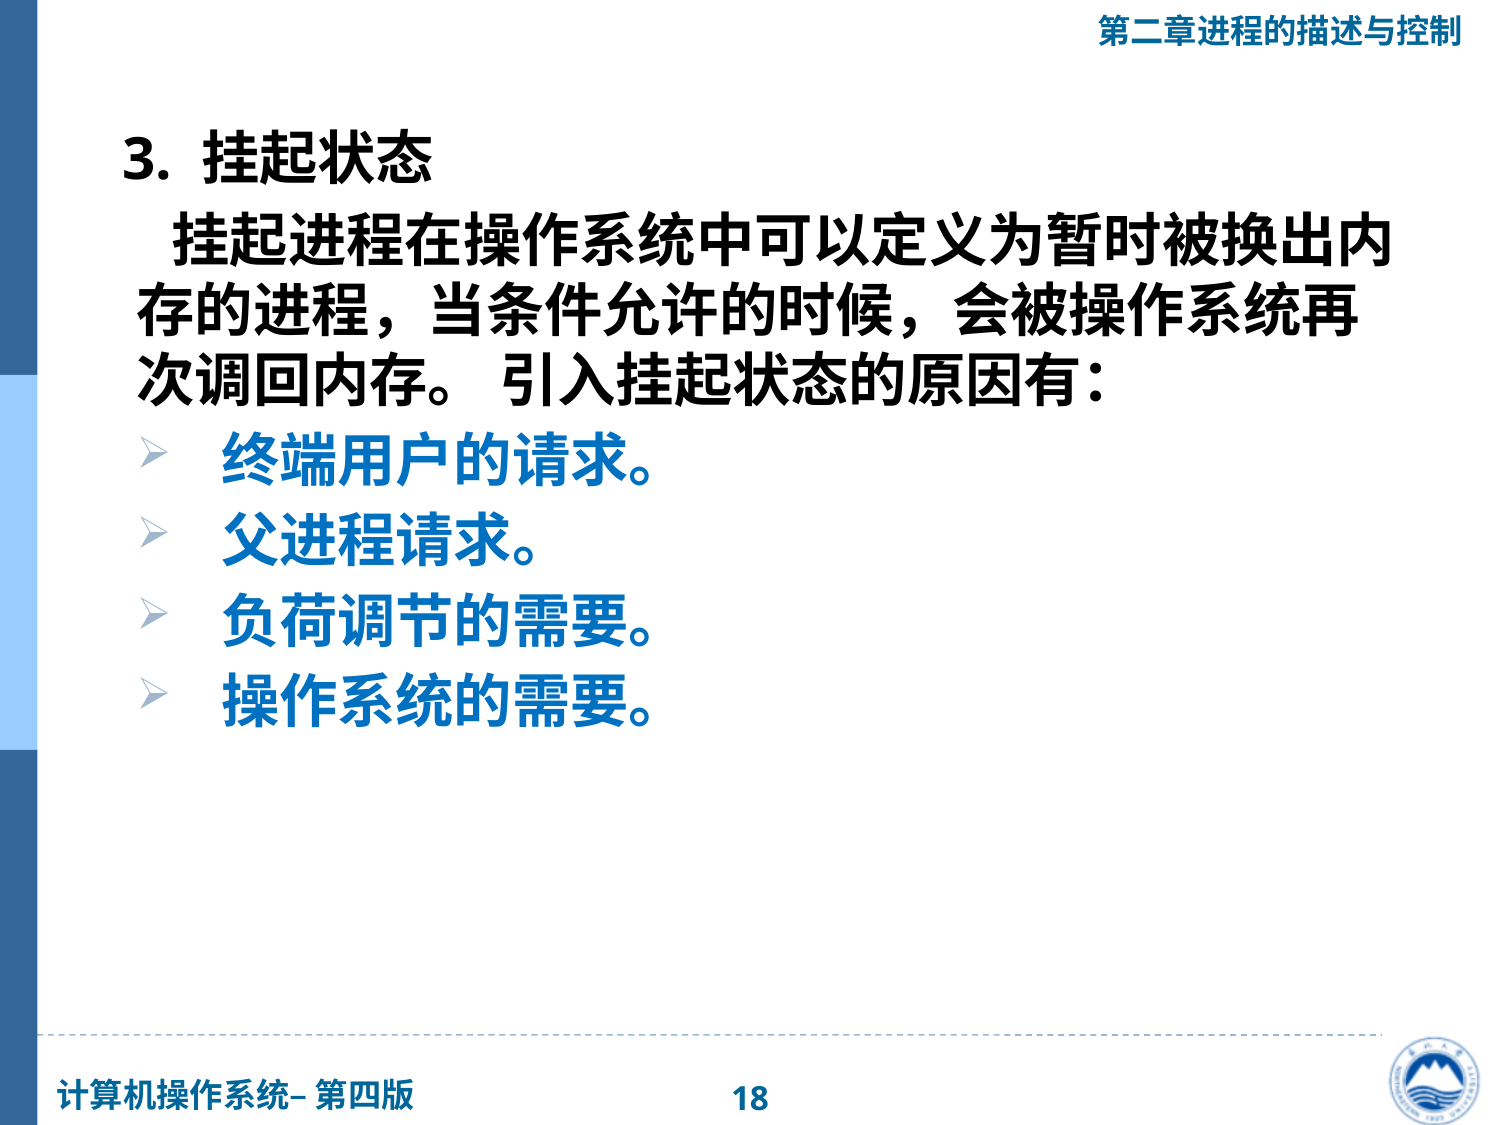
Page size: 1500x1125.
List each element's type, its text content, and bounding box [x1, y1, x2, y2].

picture [1382, 1033, 1482, 1125]
list 3. 挂起状态 挂起进程在操作系统中可以定义为暂时被换出内存的进程，当条件允许的时候，会被操作系统再次调回内存。 引入挂起状态的原因有： 终端用户的请求。 父进程请求。 负荷调节的需要。 操作系统的需要。 [76, 113, 1424, 1000]
